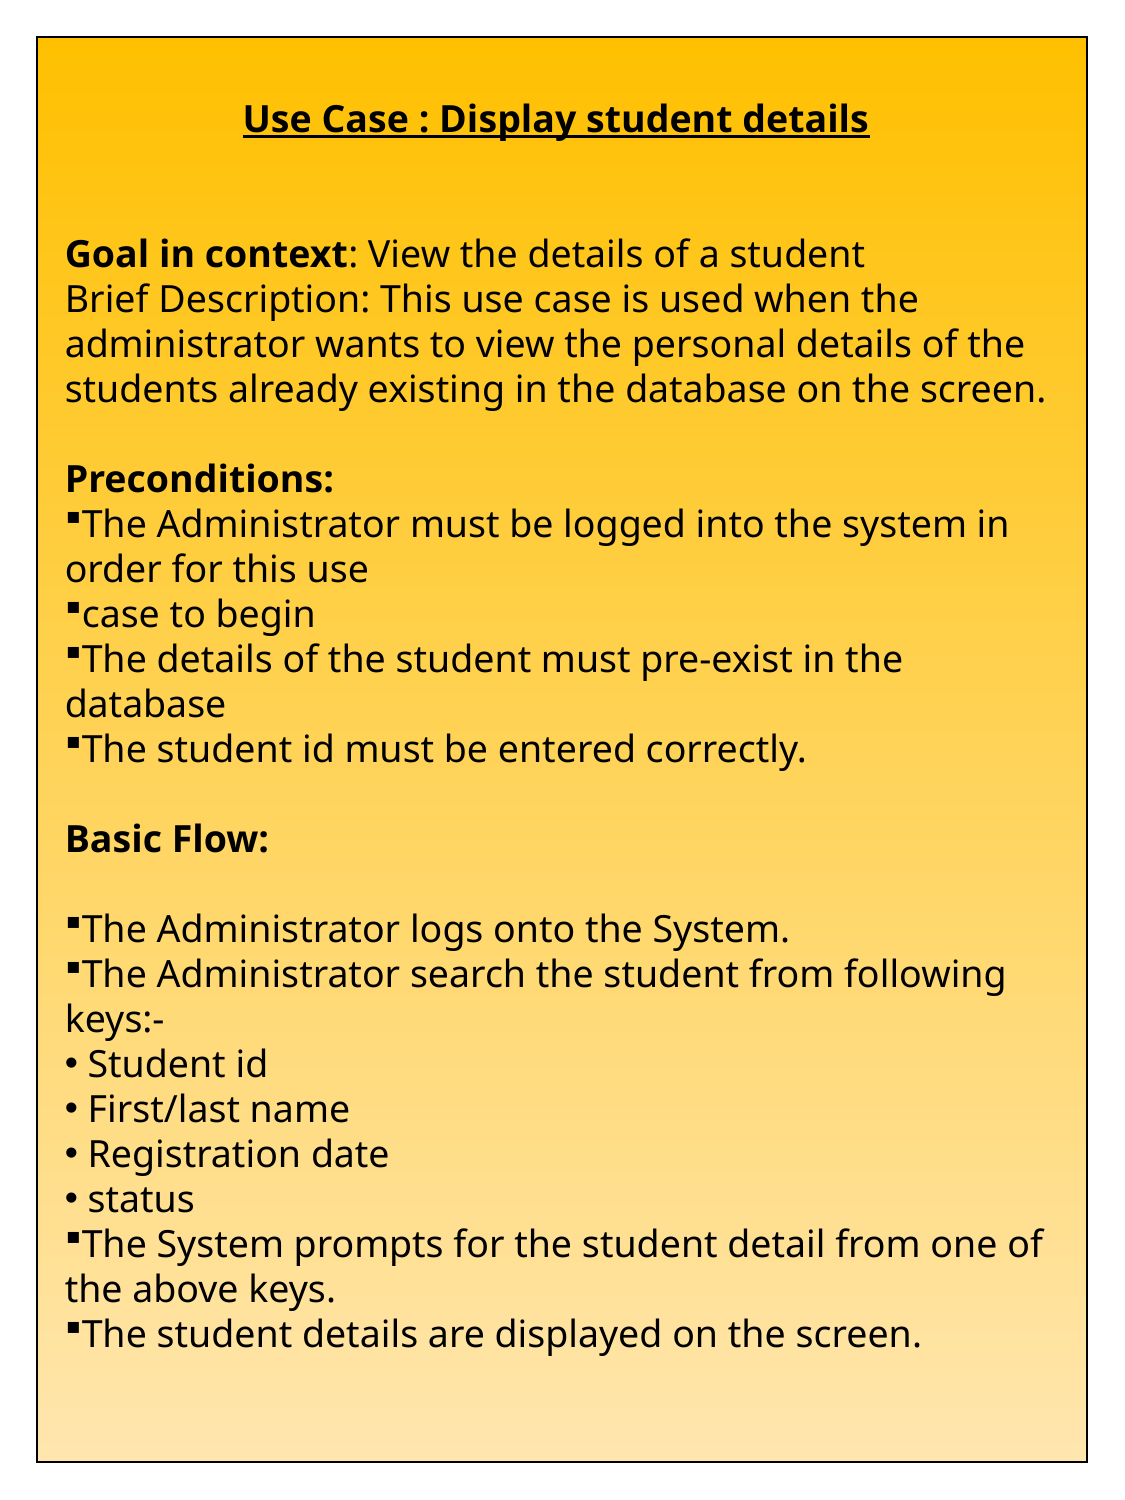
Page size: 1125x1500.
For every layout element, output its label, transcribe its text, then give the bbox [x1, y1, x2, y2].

footer .. [372, 1390, 753, 1471]
text_box [36, 36, 1088, 1463]
slide_number 13 [818, 1390, 1072, 1471]
text_box Use Case : Display student details Goal in context: View the details of a student Brief Description: This use case is used when the administrator wants to view the personal details of the students already existing in the database on the screen. Preconditions: The Administrator must be logged into the system in order for this use case to begin The details of the student must pre-exist in the database The student id must be entered correctly. Basic Flow: The Administrator logs onto the System. The Administrator search the student from following keys:- Student id First/last name Registration date status The System prompts for the student detail from one of the above keys. The student details are displayed on the screen. [50, 87, 1063, 1363]
